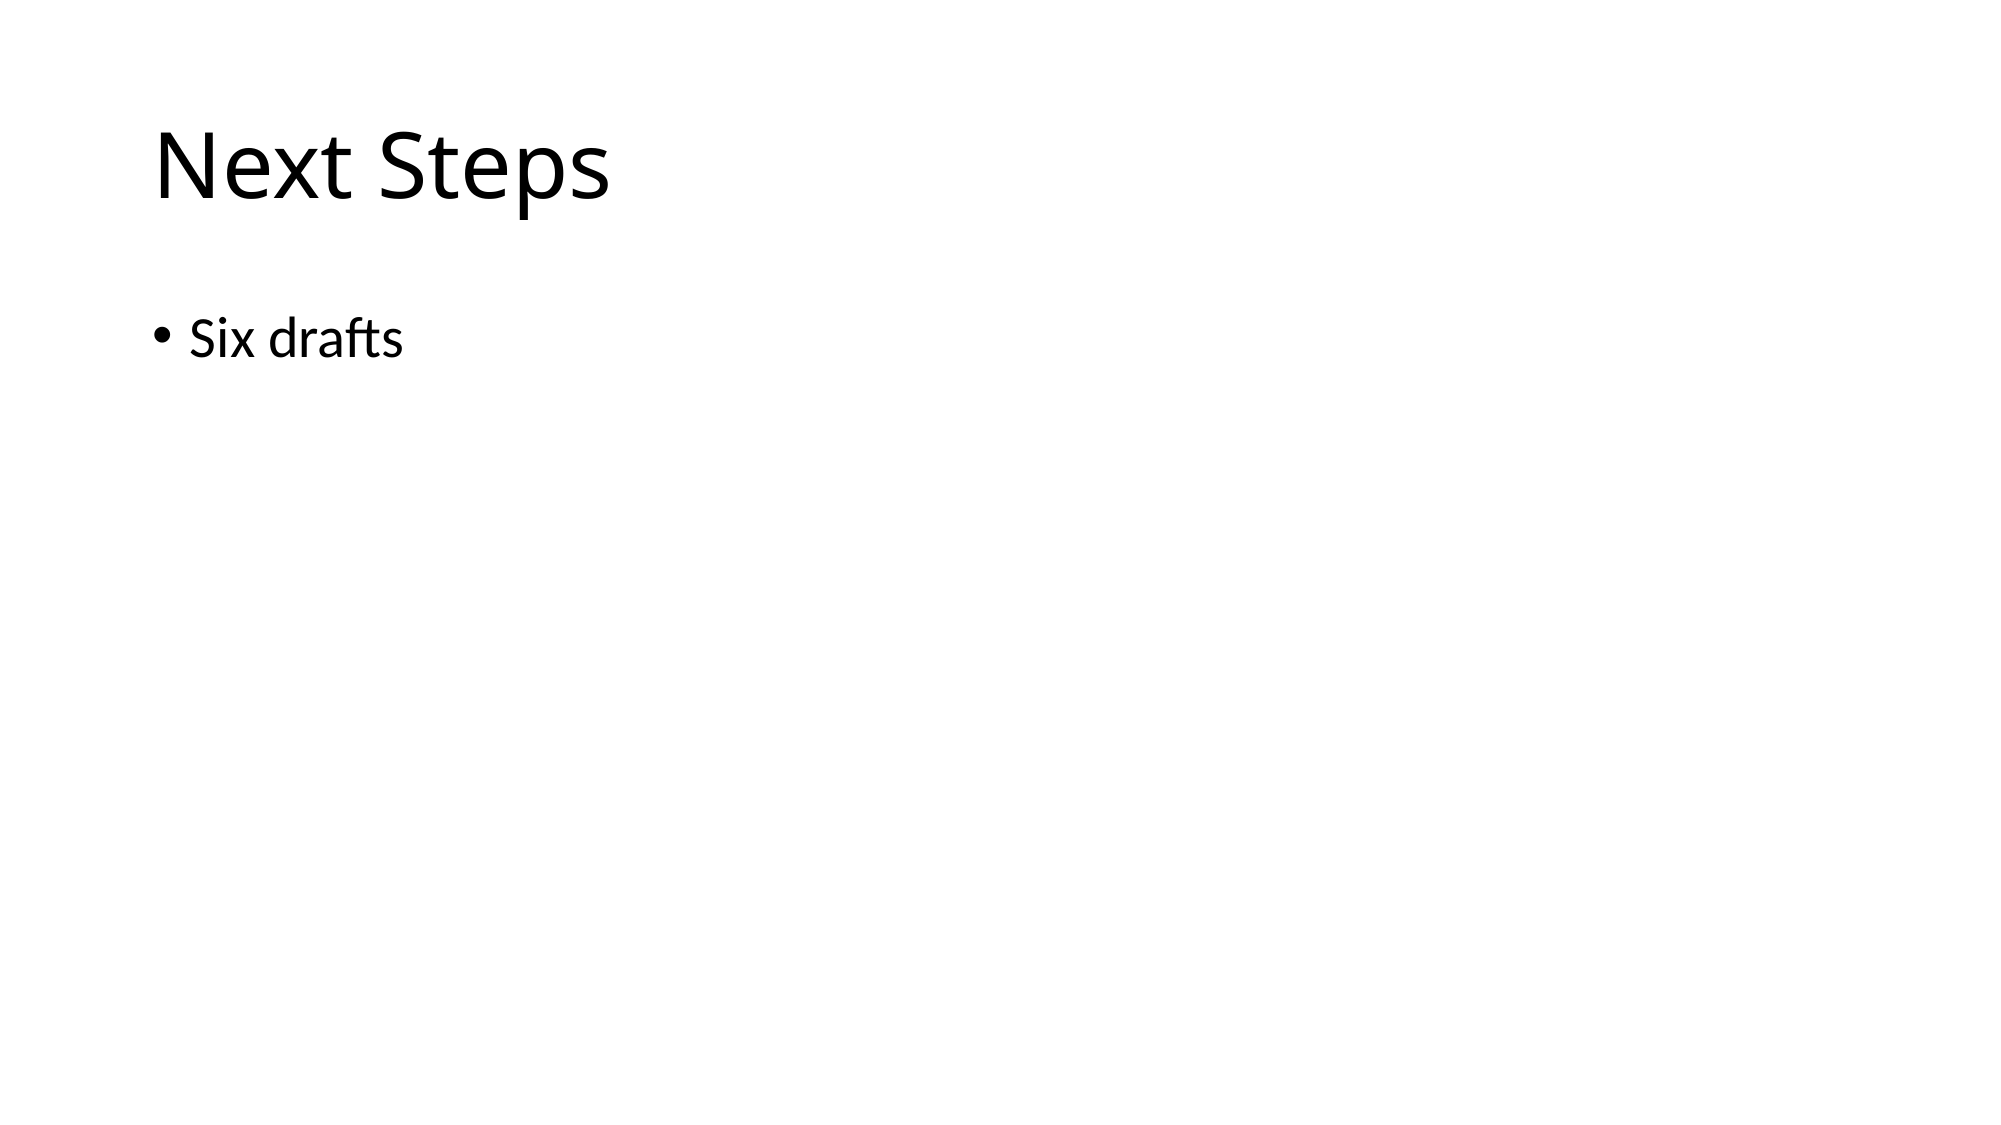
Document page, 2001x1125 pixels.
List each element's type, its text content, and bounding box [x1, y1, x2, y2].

list Six drafts [137, 299, 1863, 1014]
title Next Steps [137, 59, 1863, 278]
